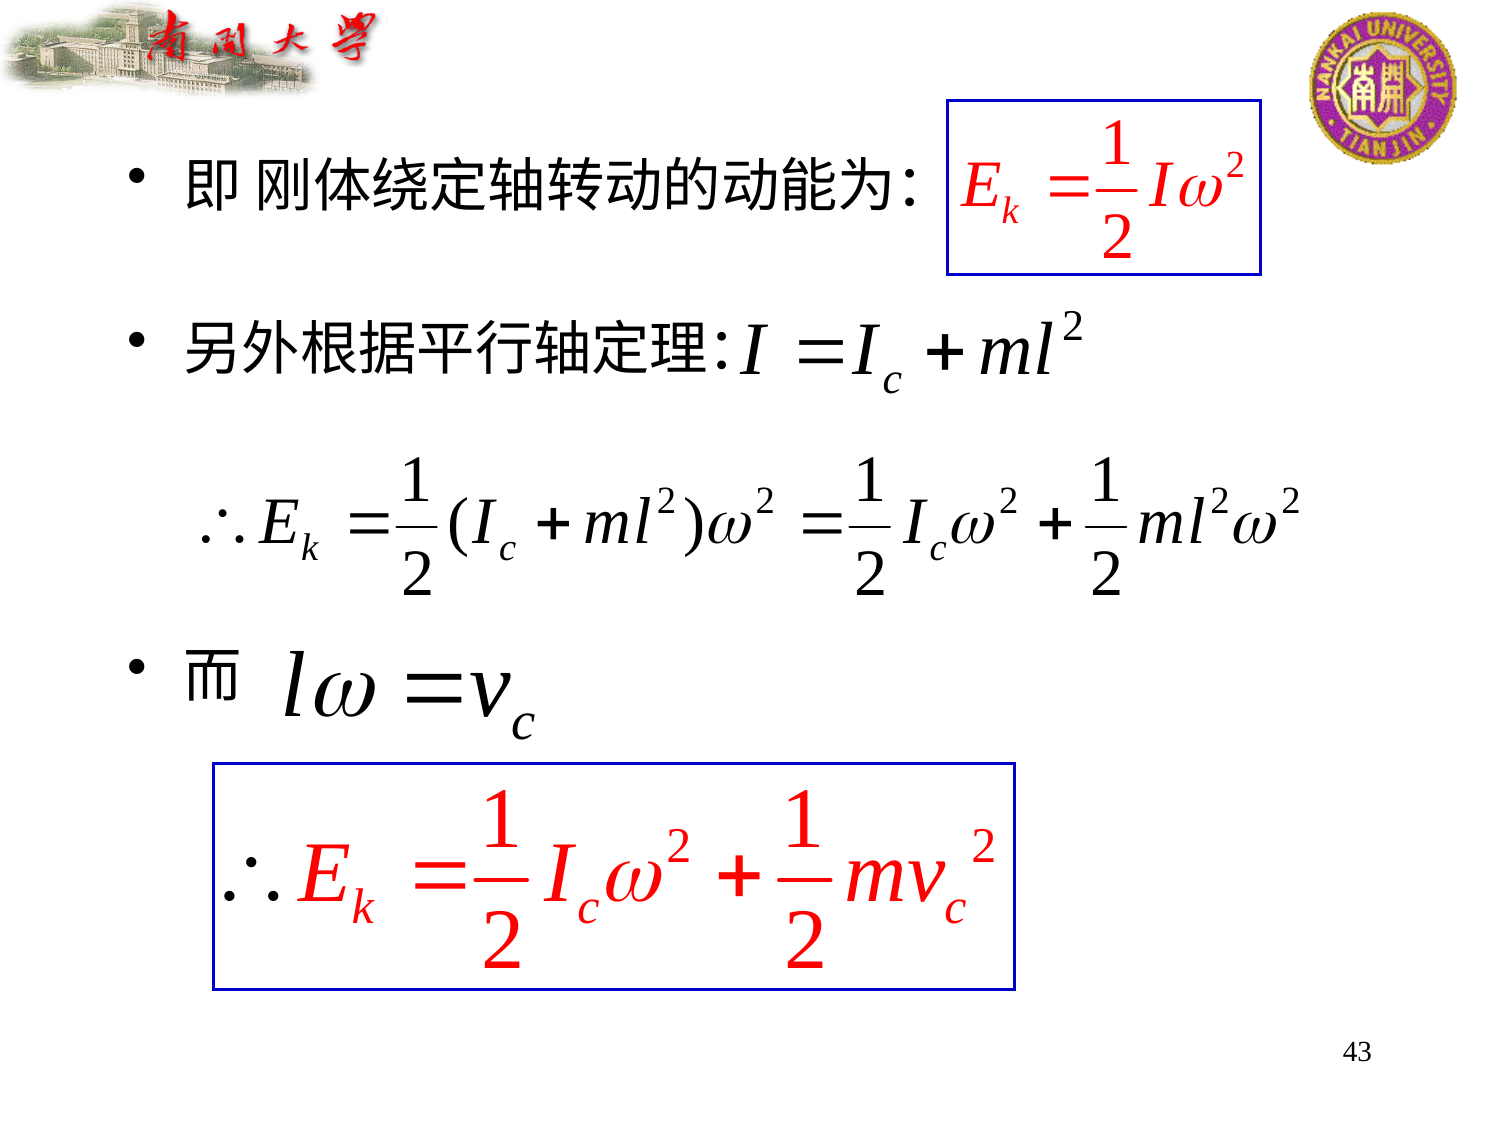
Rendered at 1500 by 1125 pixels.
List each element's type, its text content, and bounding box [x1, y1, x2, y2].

picture [1262, 0, 1500, 178]
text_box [214, 764, 1013, 988]
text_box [726, 292, 1099, 413]
picture [0, 0, 388, 100]
list 即 刚体绕定轴转动的动能为： 另外根据平行轴定理： 而 [112, 140, 1388, 1001]
slide_number 43 [1074, 1024, 1388, 1101]
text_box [948, 101, 1259, 274]
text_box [194, 438, 1312, 610]
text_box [269, 622, 551, 763]
